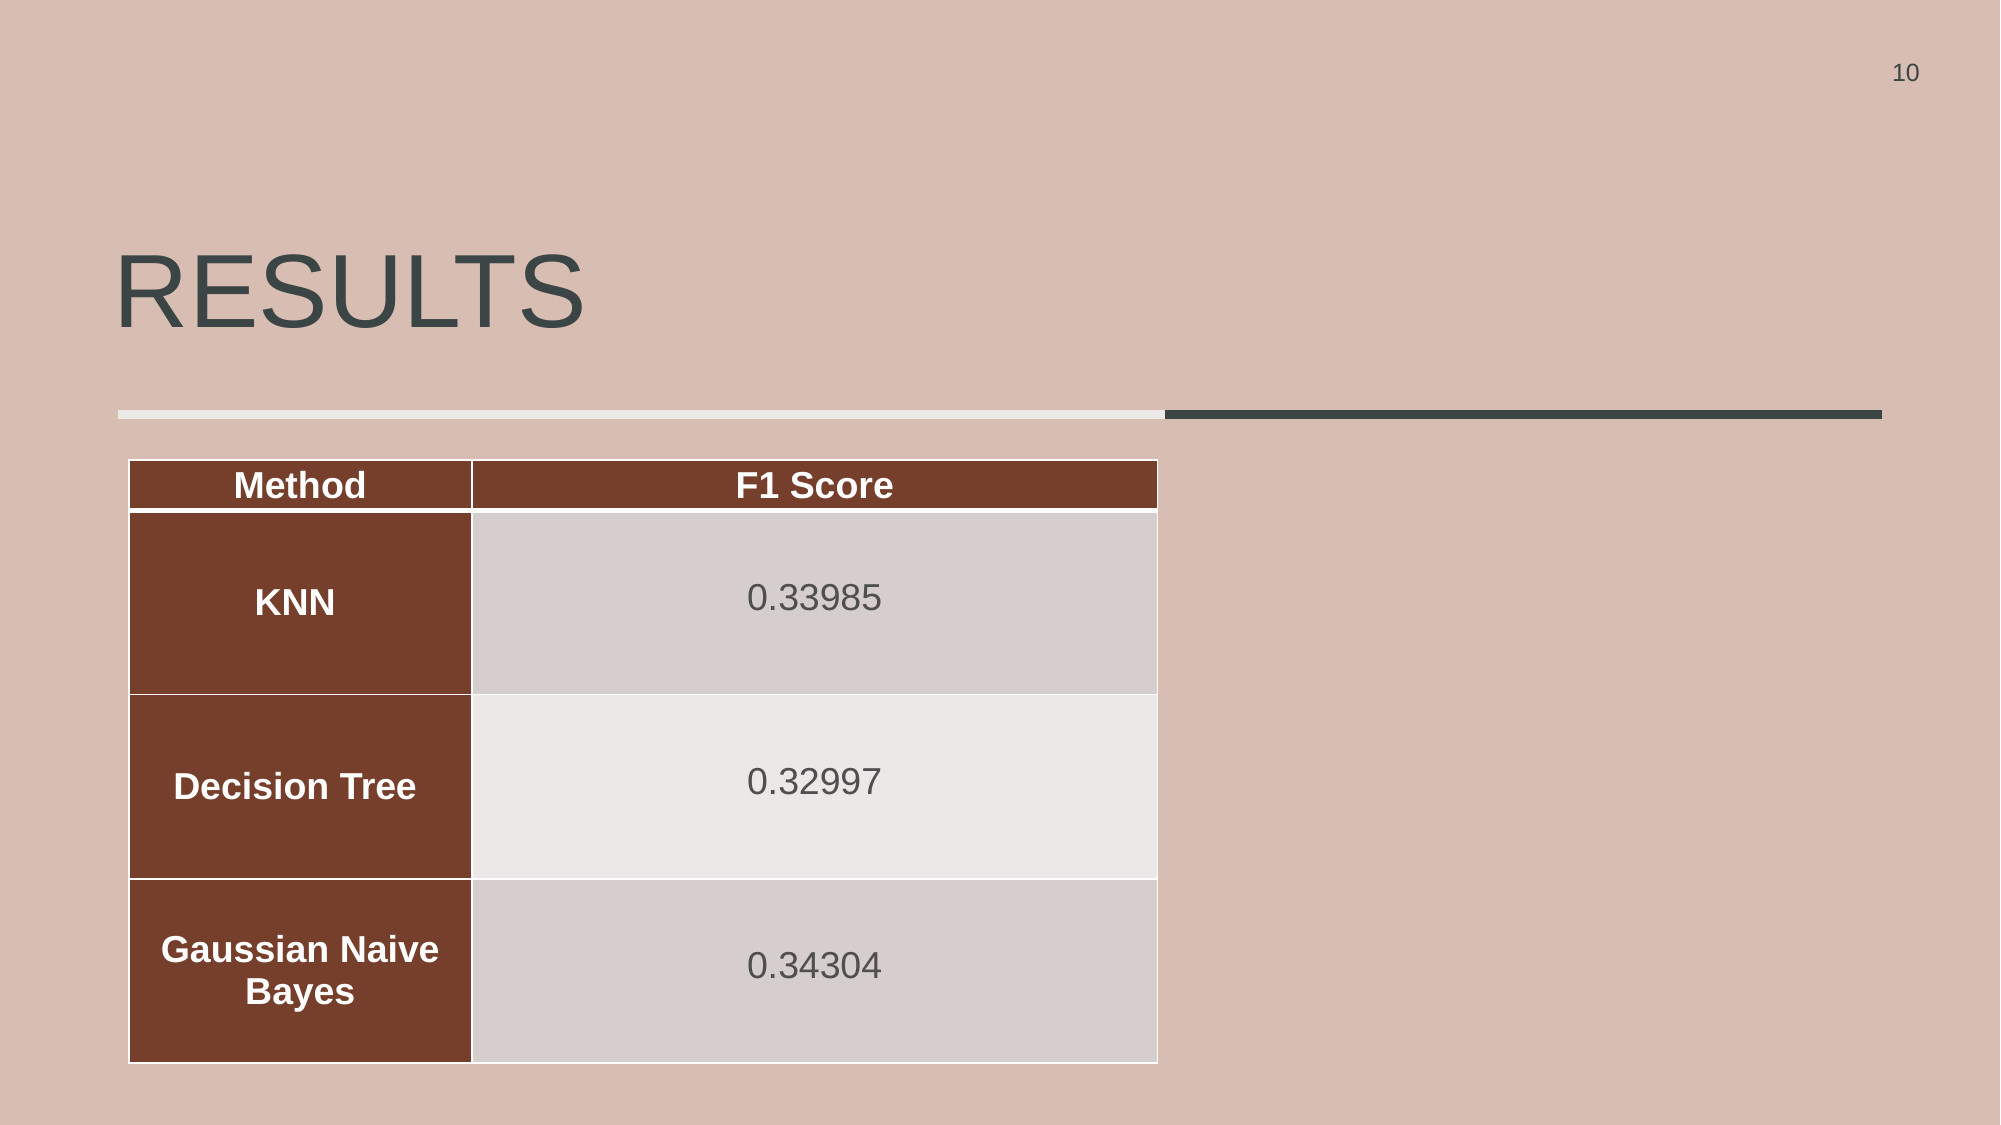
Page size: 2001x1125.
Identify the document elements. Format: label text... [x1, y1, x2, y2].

table_header F1 Score [473, 461, 1157, 508]
table_cell Decision Tree [130, 695, 471, 878]
table_cell 0.33985 [473, 513, 1157, 694]
table_header Method [130, 461, 471, 508]
title Results [98, 239, 1883, 356]
slide_number 10 [1660, 49, 1935, 95]
table_cell 0.34304 [473, 880, 1157, 1062]
table_cell Gaussian Naive Bayes [130, 880, 471, 1062]
table_cell KNN [130, 513, 471, 694]
table_cell 0.32997 [473, 695, 1157, 878]
